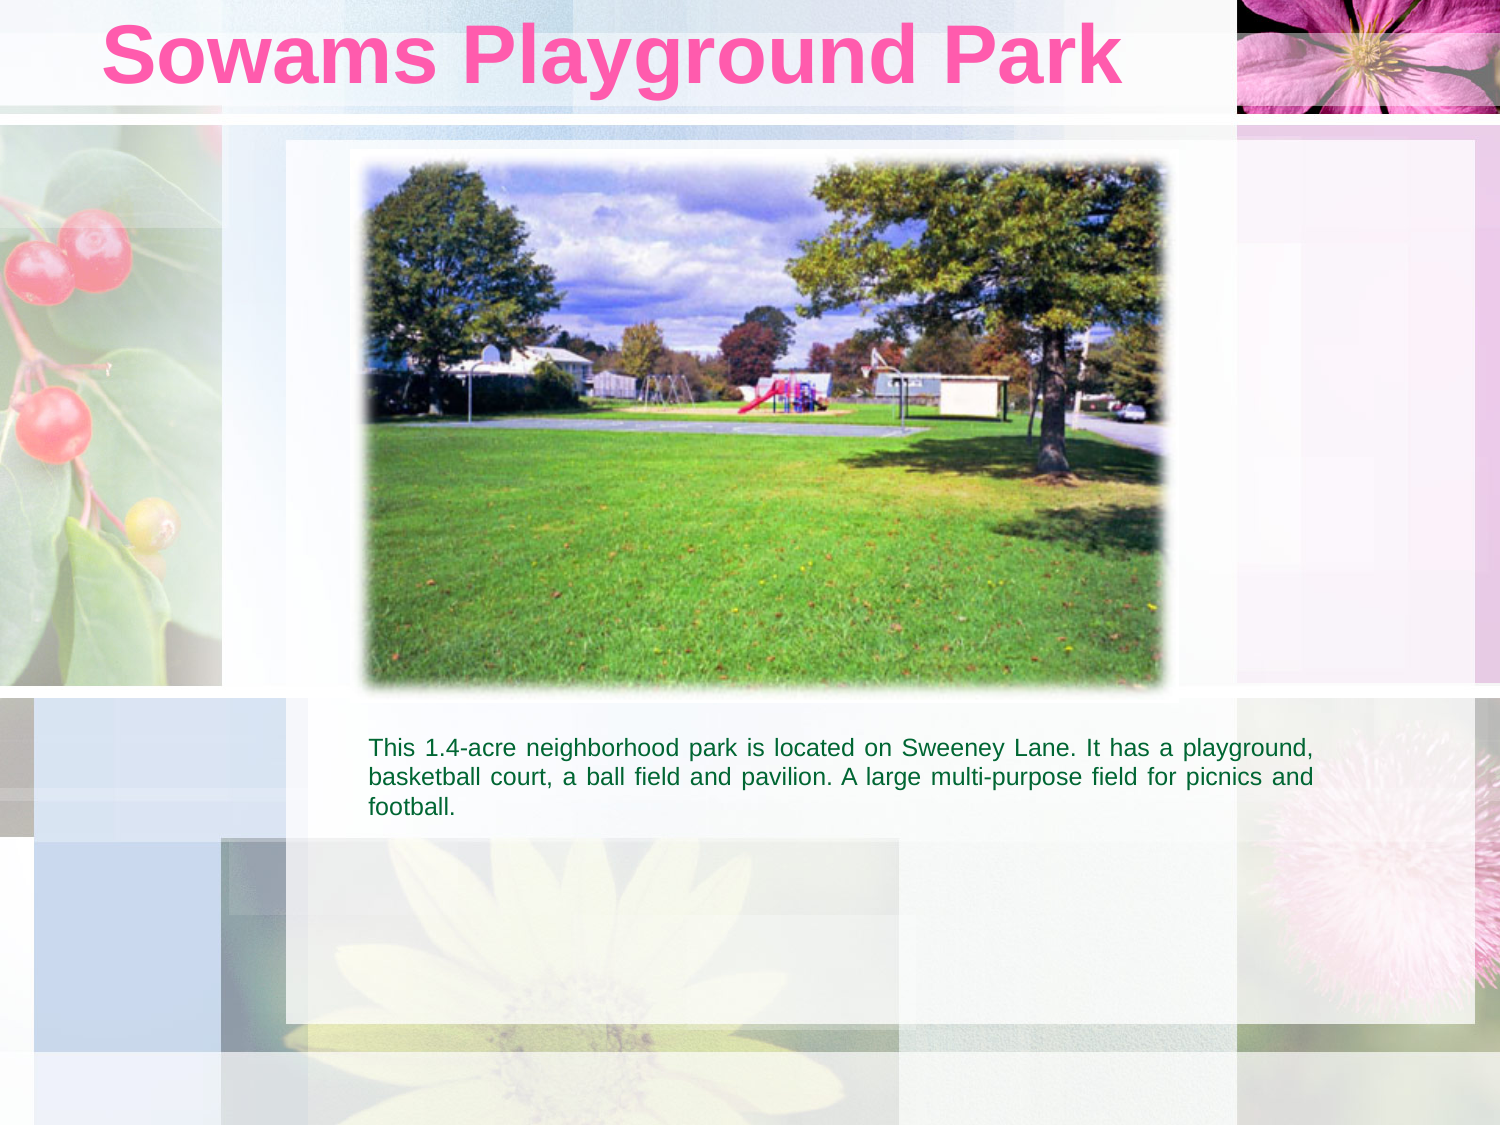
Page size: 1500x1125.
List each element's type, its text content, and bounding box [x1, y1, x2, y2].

text_box This 1.4-acre neighborhood park is located on Sweeney Lane. It has a playground, basketball court, a ball field and pavilion. A large multi-purpose field for picnics and football. [362, 725, 1323, 982]
picture [0, 0, 1500, 1125]
title Sowams Playground Park [0, 0, 1226, 101]
